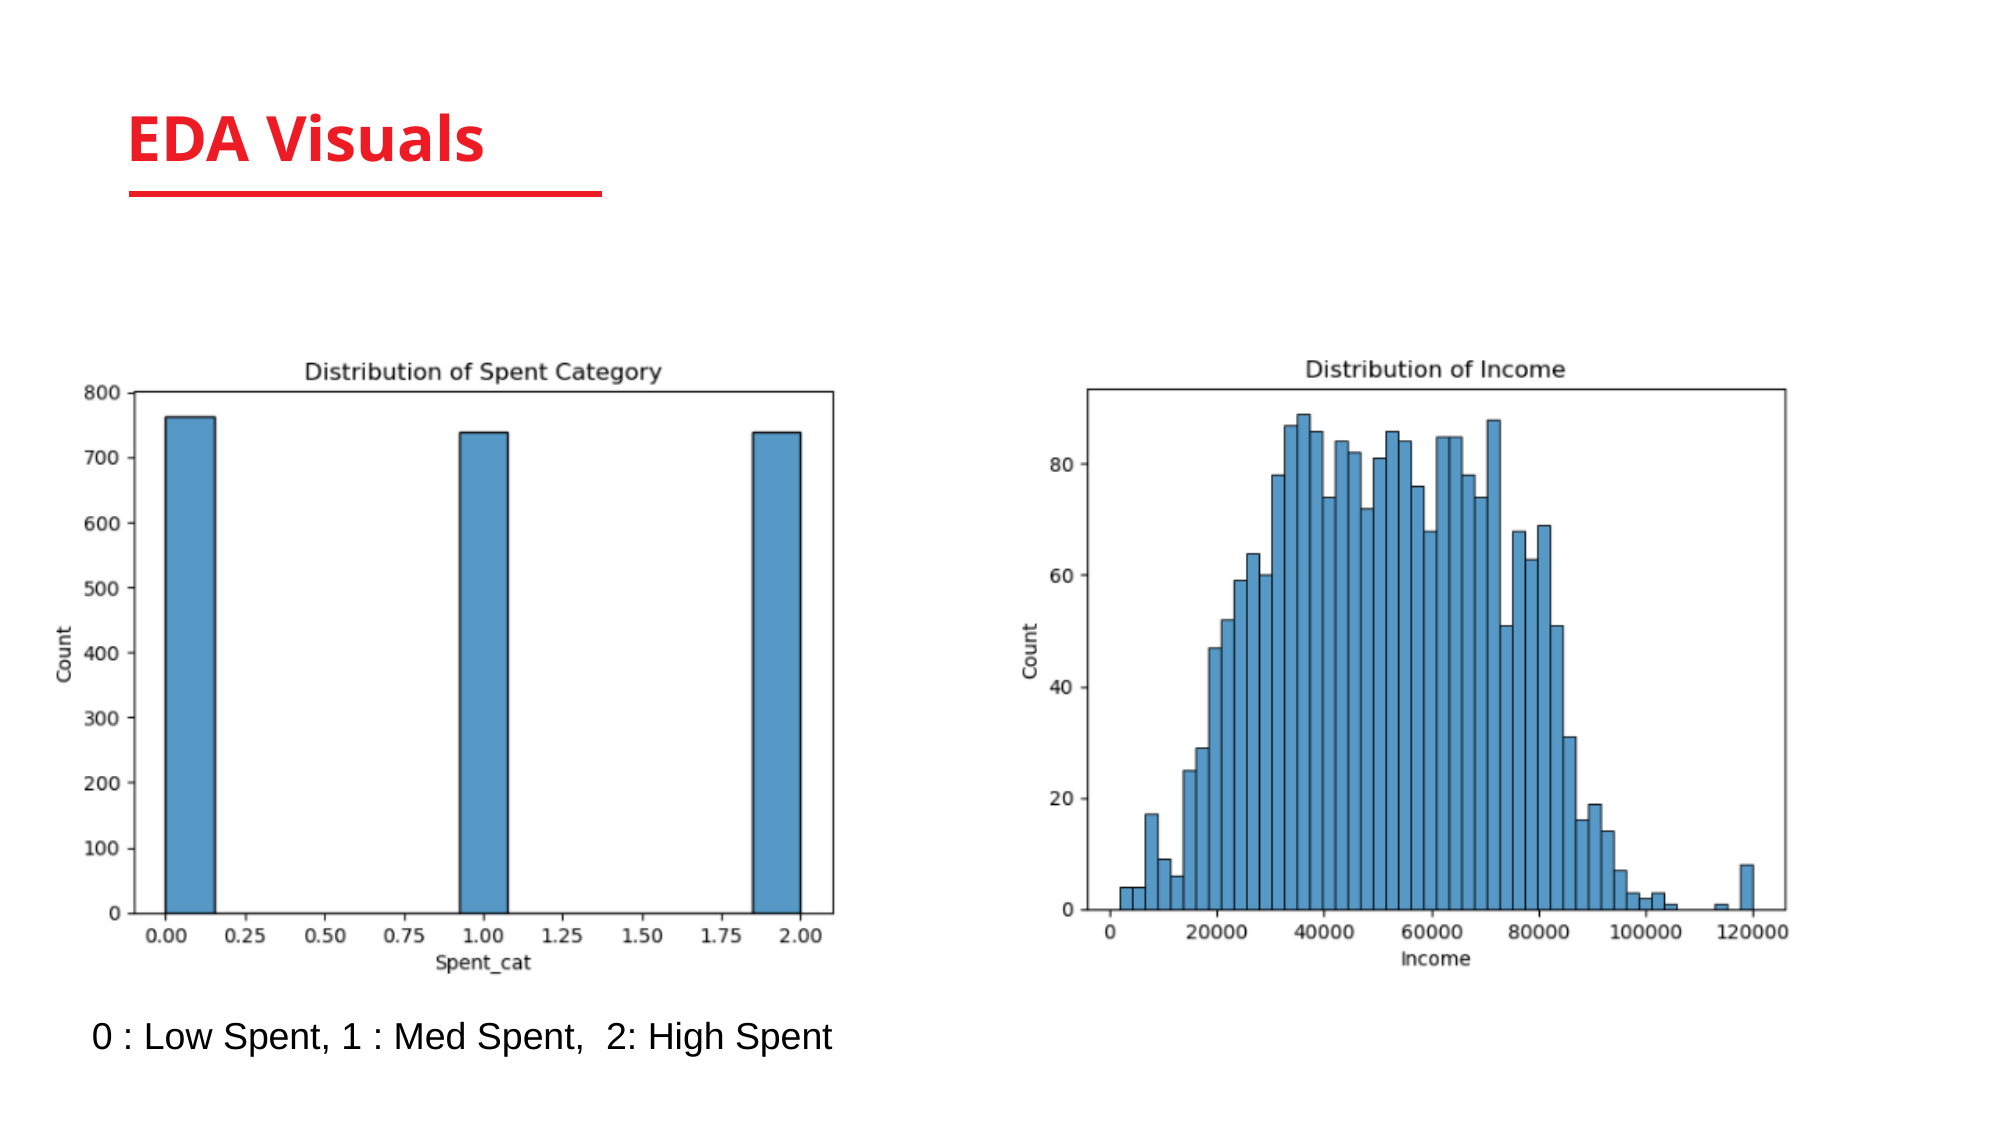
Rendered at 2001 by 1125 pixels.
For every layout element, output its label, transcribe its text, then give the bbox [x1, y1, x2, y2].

text_box 0 : Low Spent, 1 : Med Spent, 2: High Spent [77, 1004, 949, 1065]
title EDA Visuals [111, 32, 1869, 250]
picture [990, 345, 1822, 981]
picture [46, 338, 861, 988]
